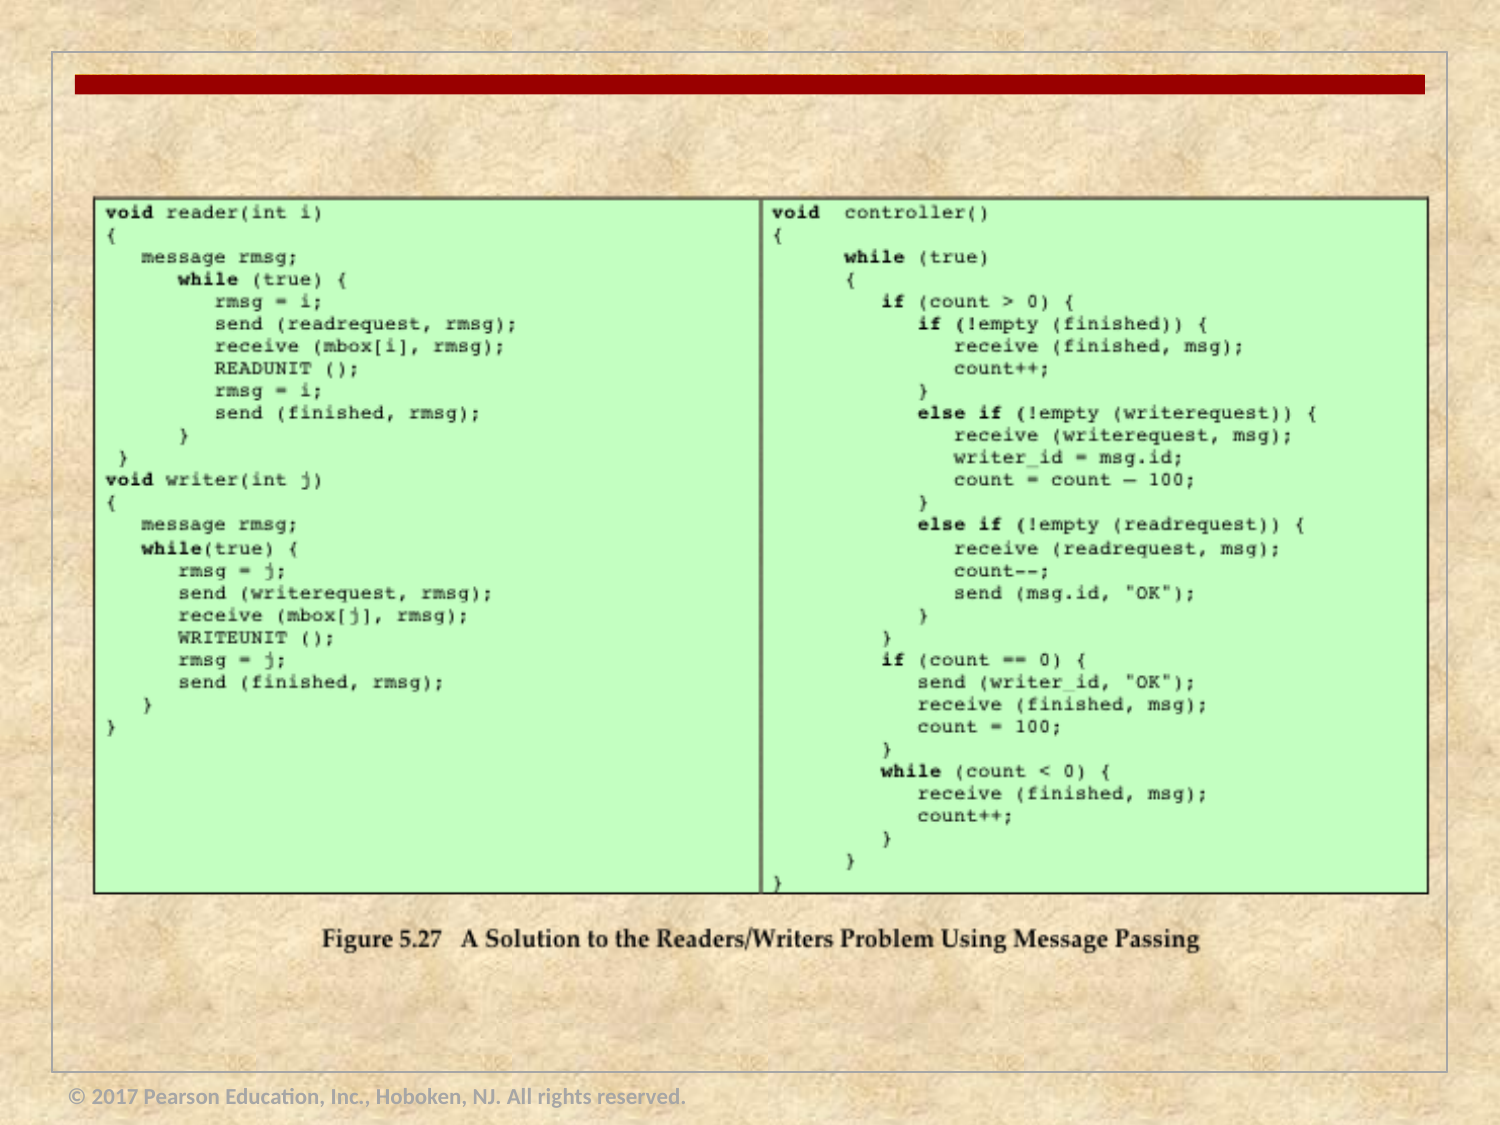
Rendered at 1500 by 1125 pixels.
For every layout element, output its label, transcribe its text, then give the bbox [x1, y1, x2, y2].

picture [0, 0, 1500, 1125]
footer © 2017 Pearson Education, Inc., Hoboken, NJ. All rights reserved. [52, 1065, 1388, 1125]
